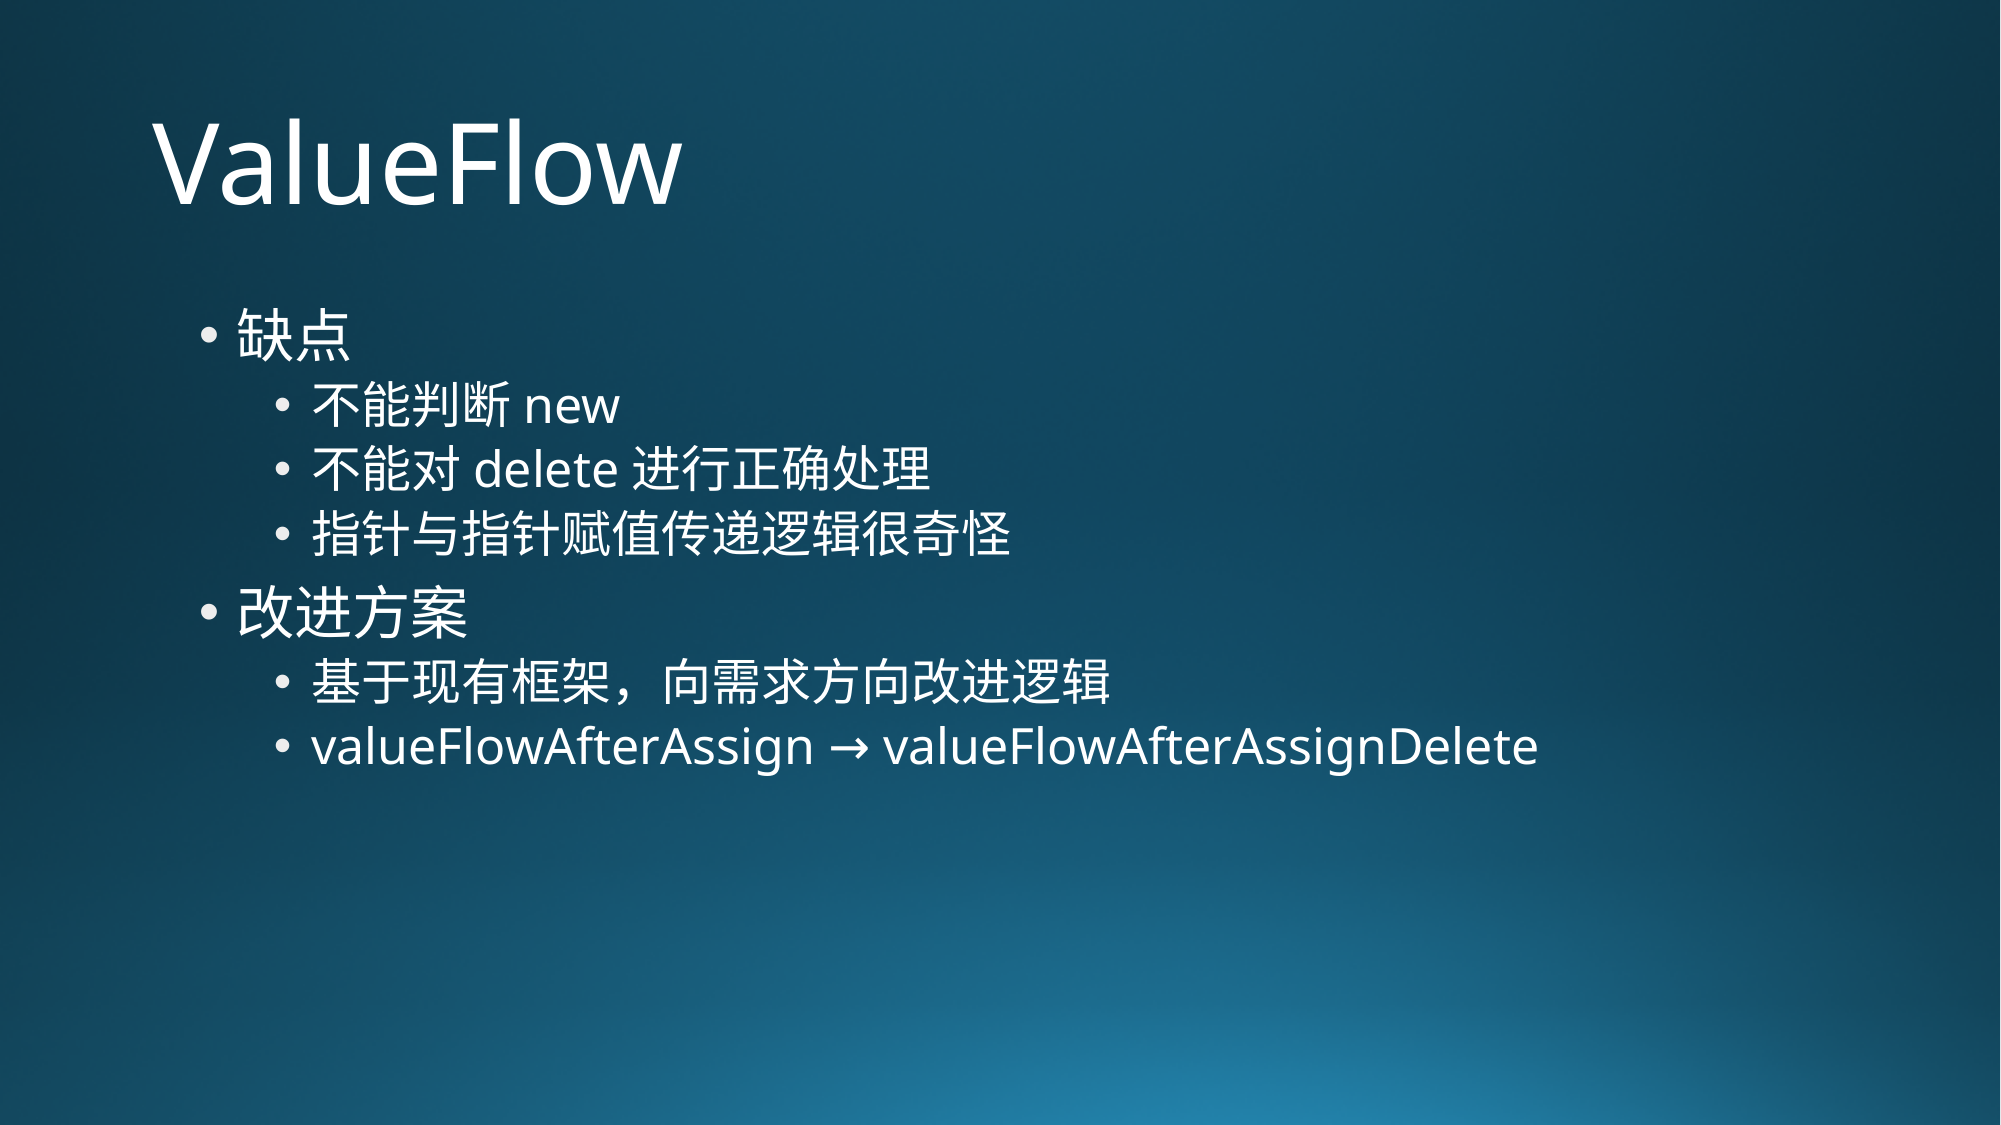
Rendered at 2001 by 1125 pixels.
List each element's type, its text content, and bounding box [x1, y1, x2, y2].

title ValueFlow [137, 59, 1863, 278]
picture [0, 0, 2001, 1125]
list 缺点 不能判断new 不能对delete进行正确处理 指针与指针赋值传递逻辑很奇怪 改进方案 基于现有框架，向需求方向改进逻辑 valueFlowAfterAssign → valueFlowAfterAssignDelete [183, 299, 1863, 1014]
